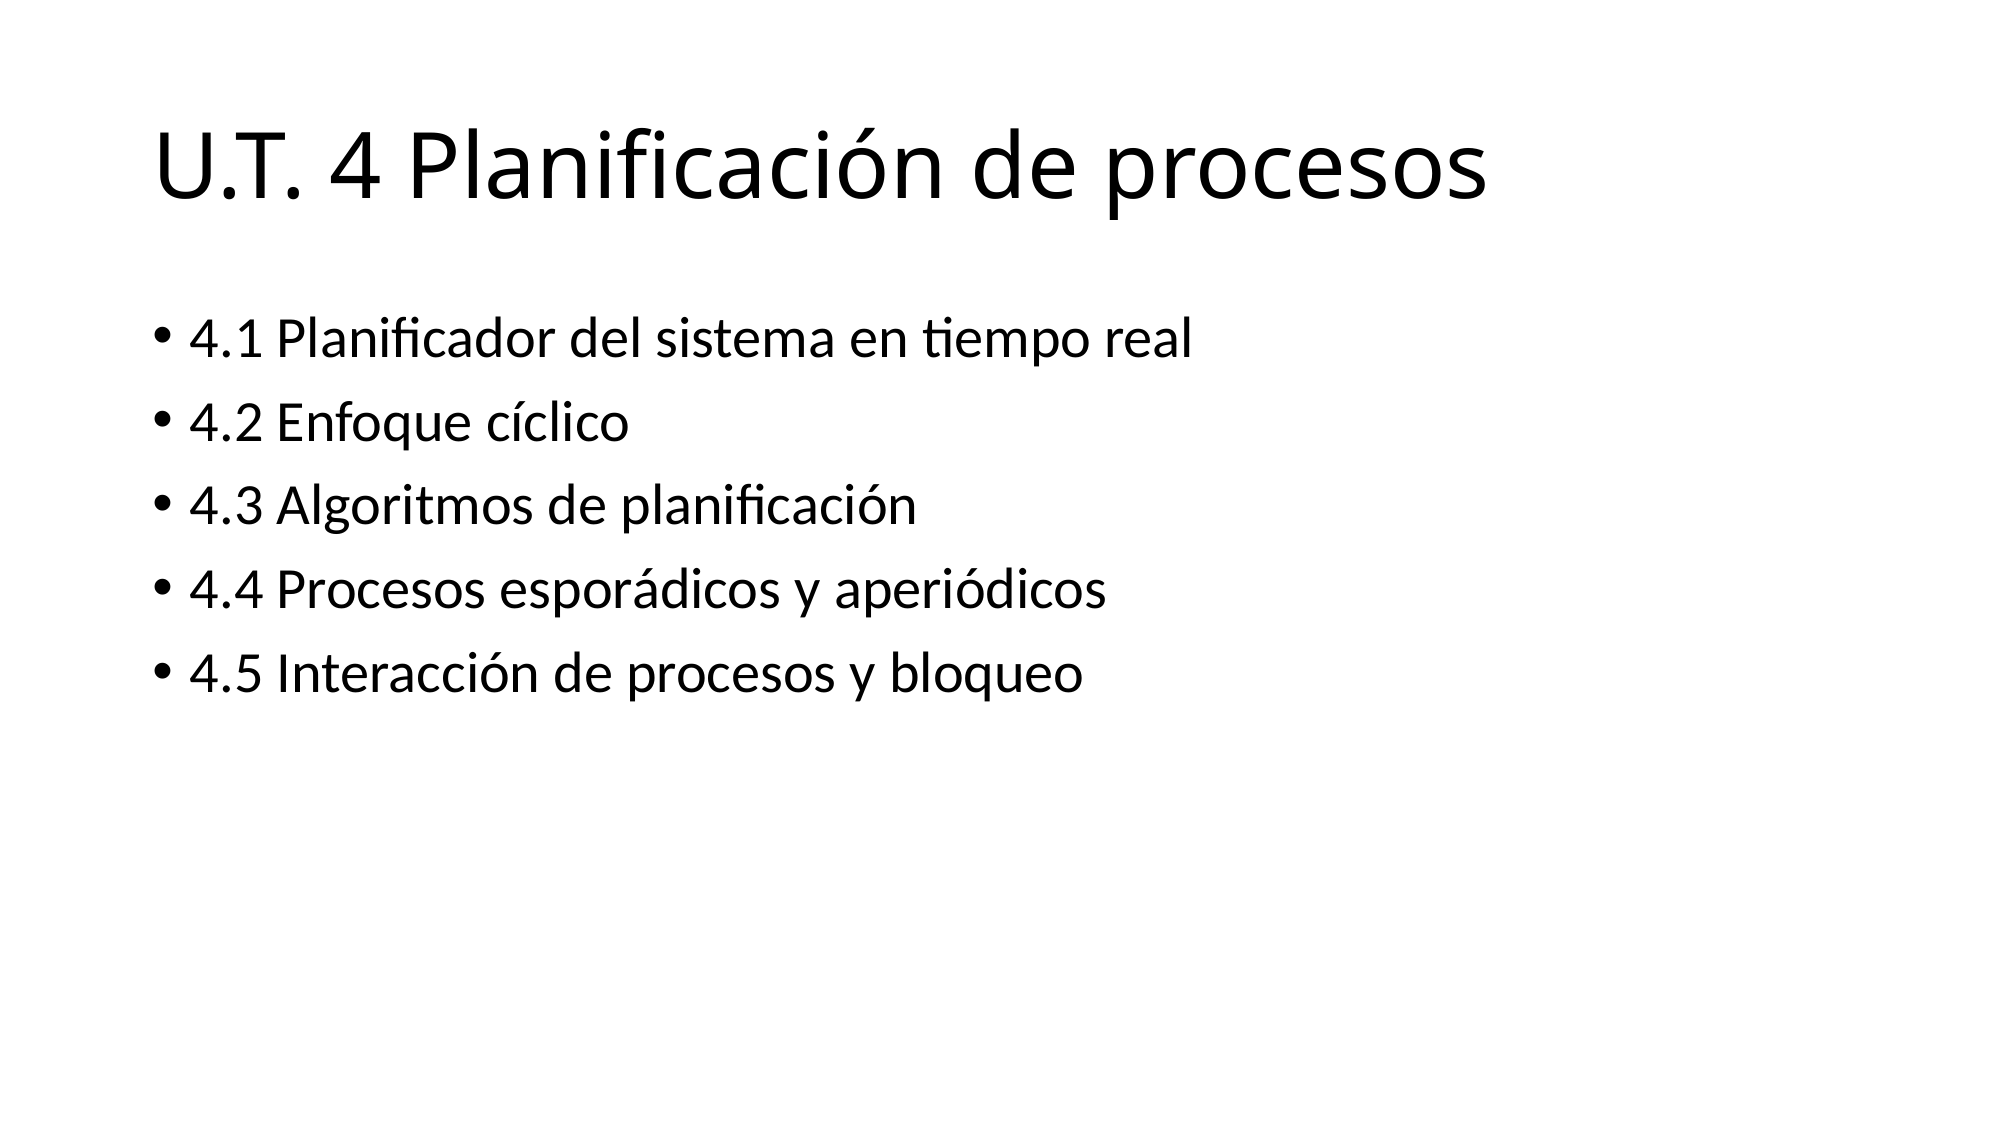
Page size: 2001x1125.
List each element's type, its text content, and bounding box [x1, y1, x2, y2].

list 4.1 Planificador del sistema en tiempo real 4.2 Enfoque cíclico 4.3 Algoritmos de planificación 4.4 Procesos esporádicos y aperiódicos 4.5 Interacción de procesos y bloqueo [137, 299, 1863, 1014]
title U.T. 4 Planificación de procesos [137, 59, 1863, 278]
